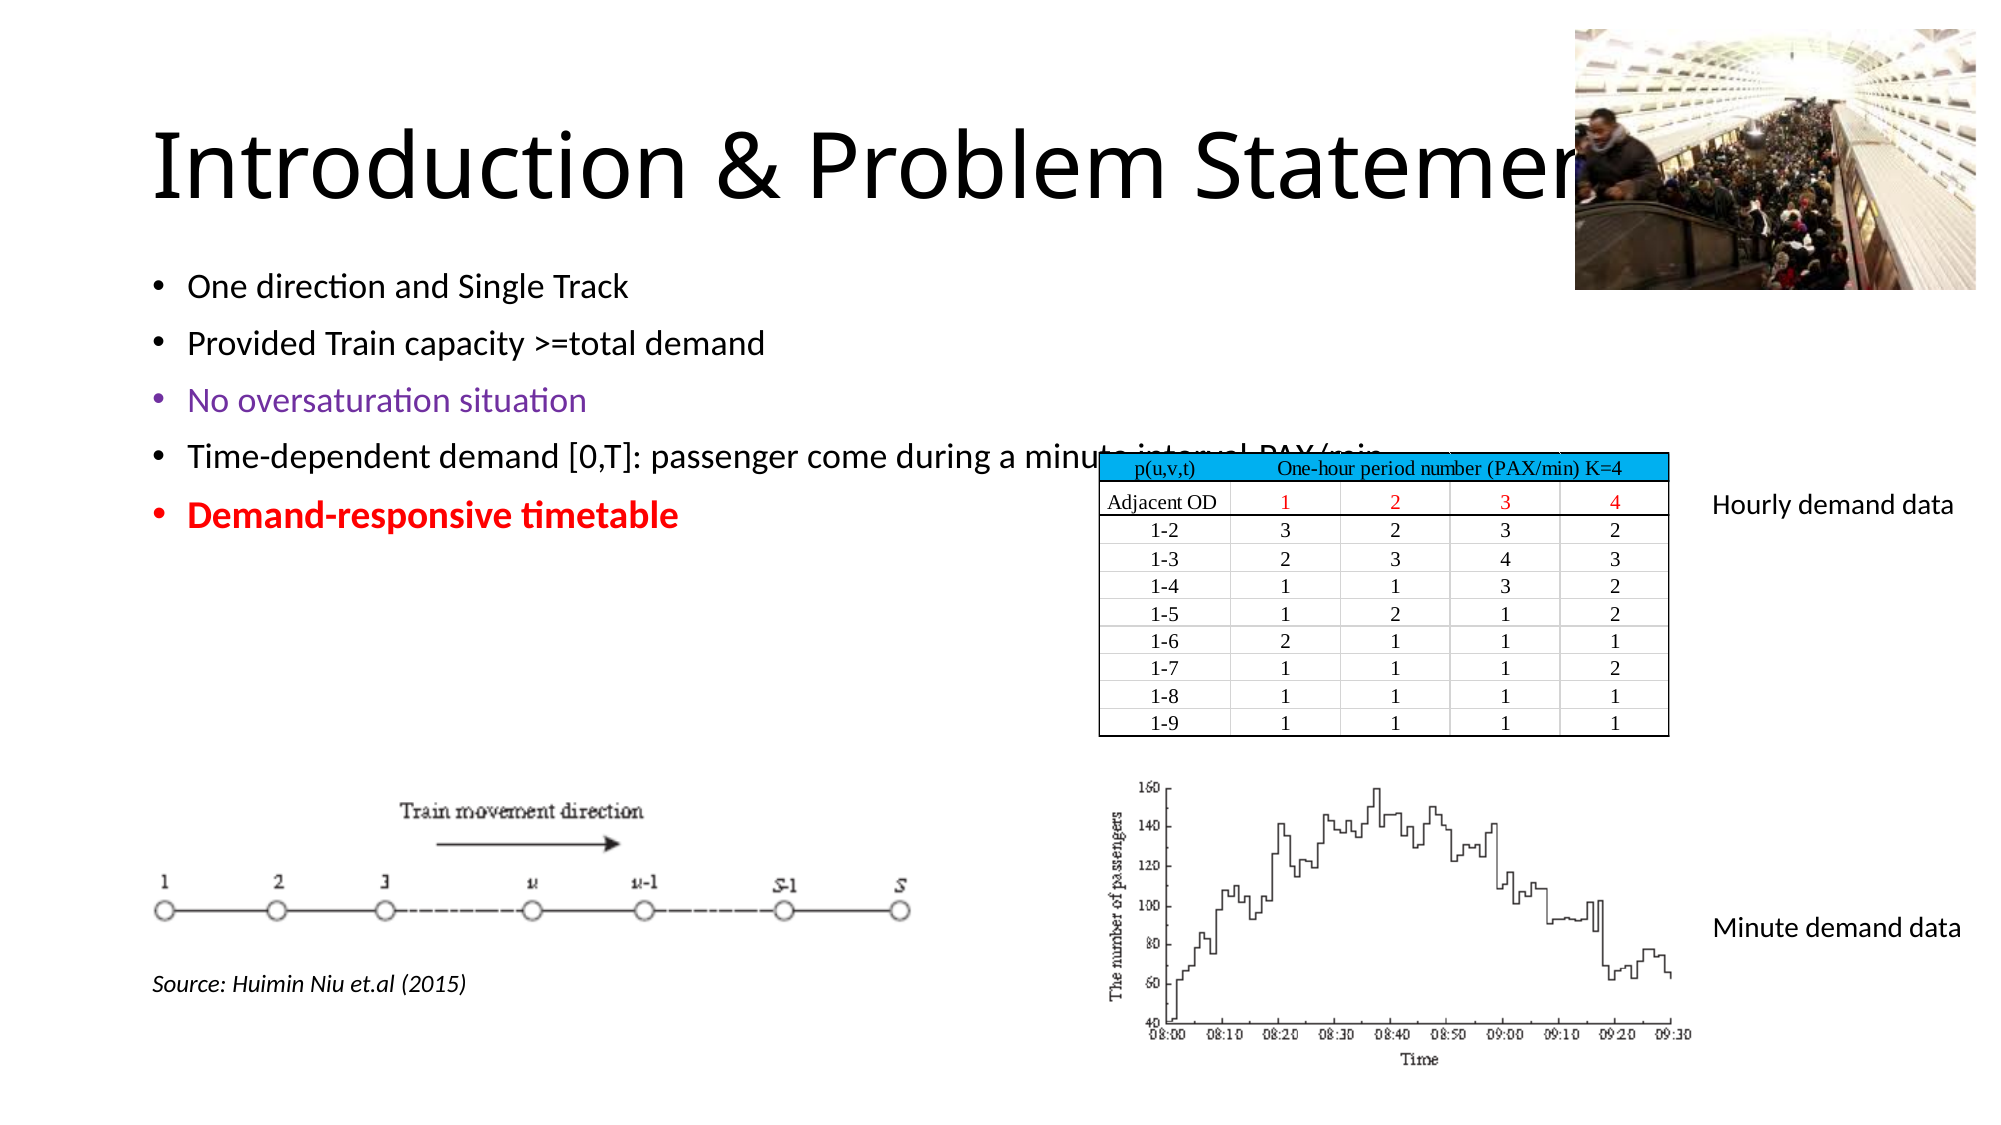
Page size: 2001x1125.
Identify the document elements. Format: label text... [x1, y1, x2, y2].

list One direction and Single Track Provided Train capacity >=total demand No oversaturation situation Time-dependent demand [0,T]: passenger come during a minute interval-PAX/min Demand-responsive timetable Source: Huimin Niu et.al (2015) [137, 260, 1863, 1014]
picture [137, 792, 924, 927]
text_box Minute demand data [1697, 901, 1977, 951]
picture [1098, 452, 1671, 738]
picture [1574, 29, 1979, 290]
title Introduction & Problem Statement [137, 59, 1574, 260]
text_box Hourly demand data [1697, 477, 1970, 528]
picture [1098, 757, 1696, 1074]
